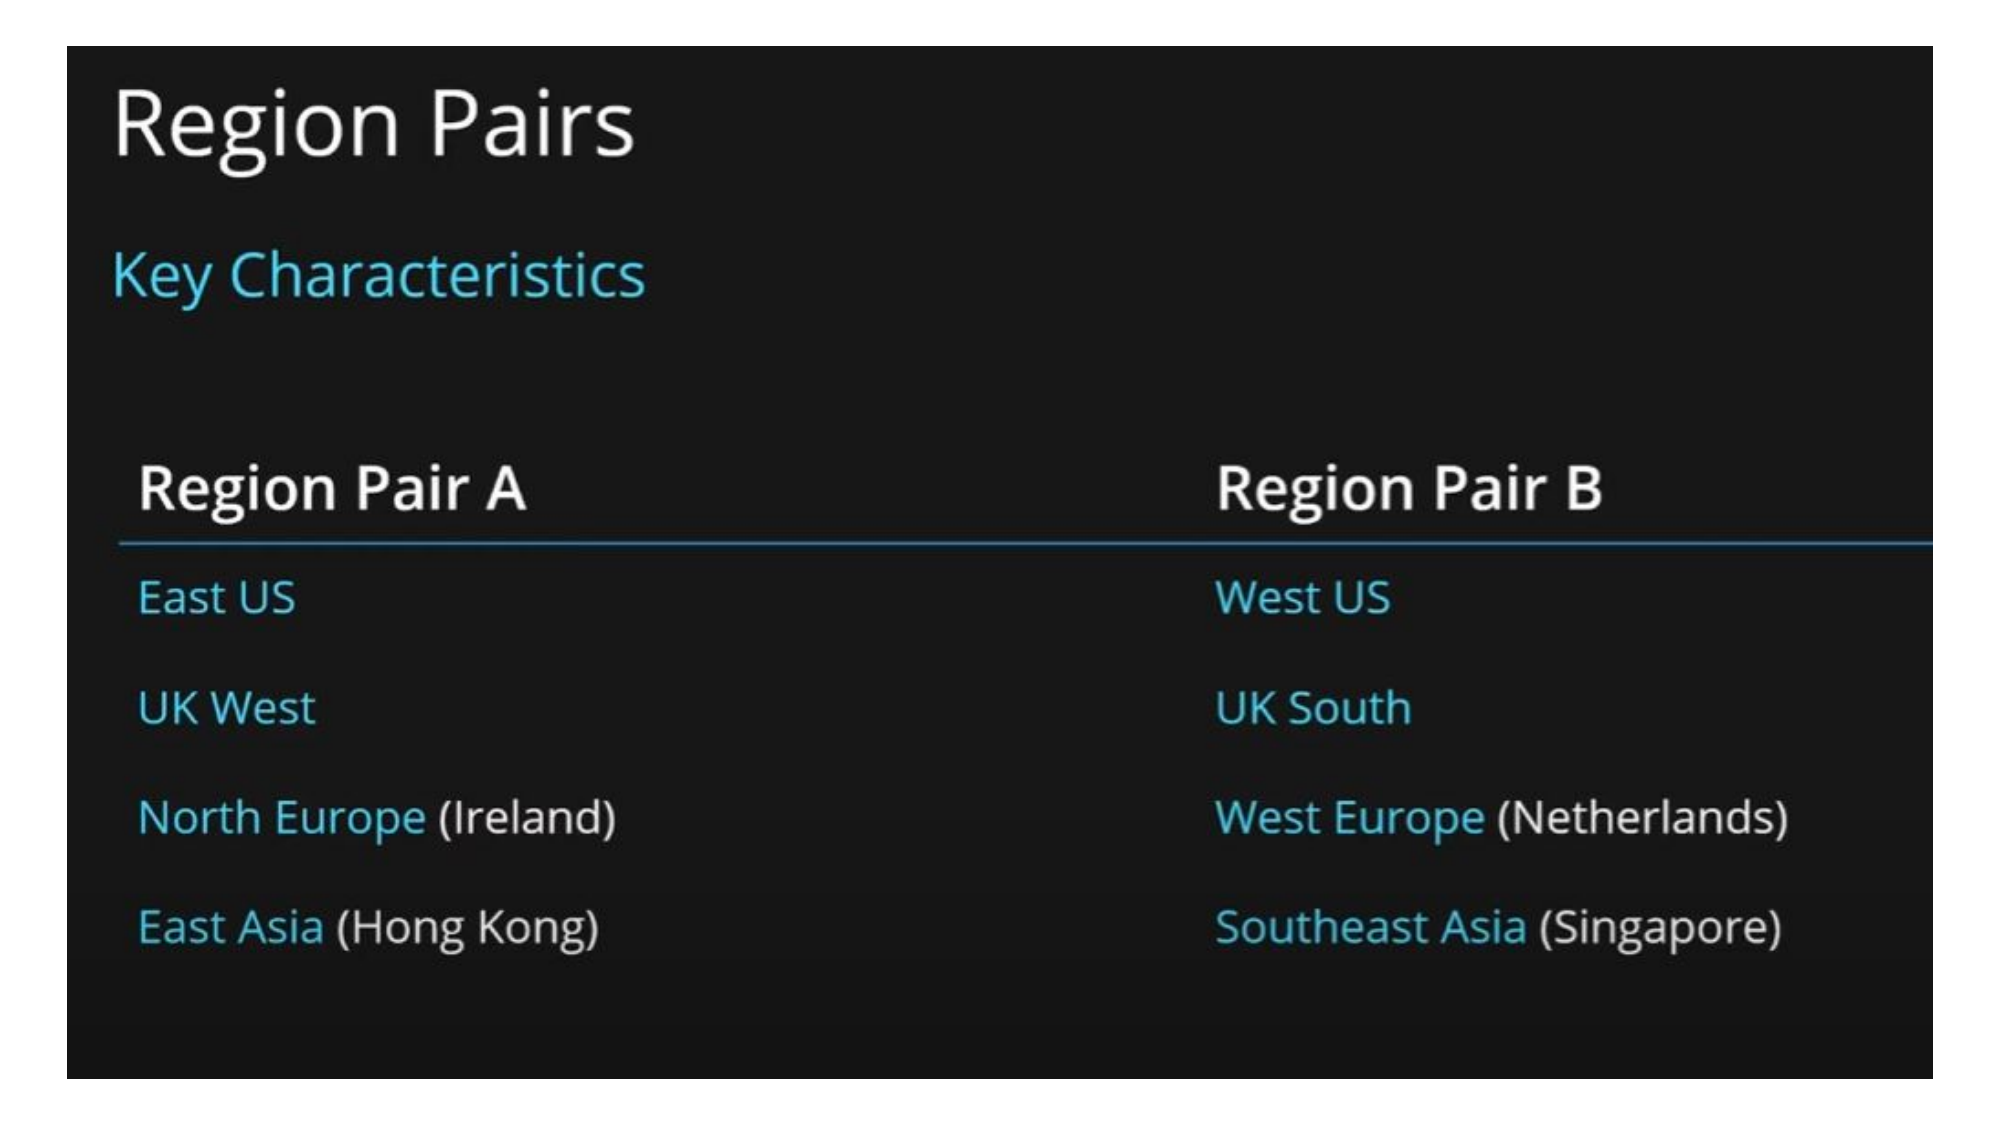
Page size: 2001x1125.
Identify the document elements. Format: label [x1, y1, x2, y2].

list [66, 46, 1933, 1079]
